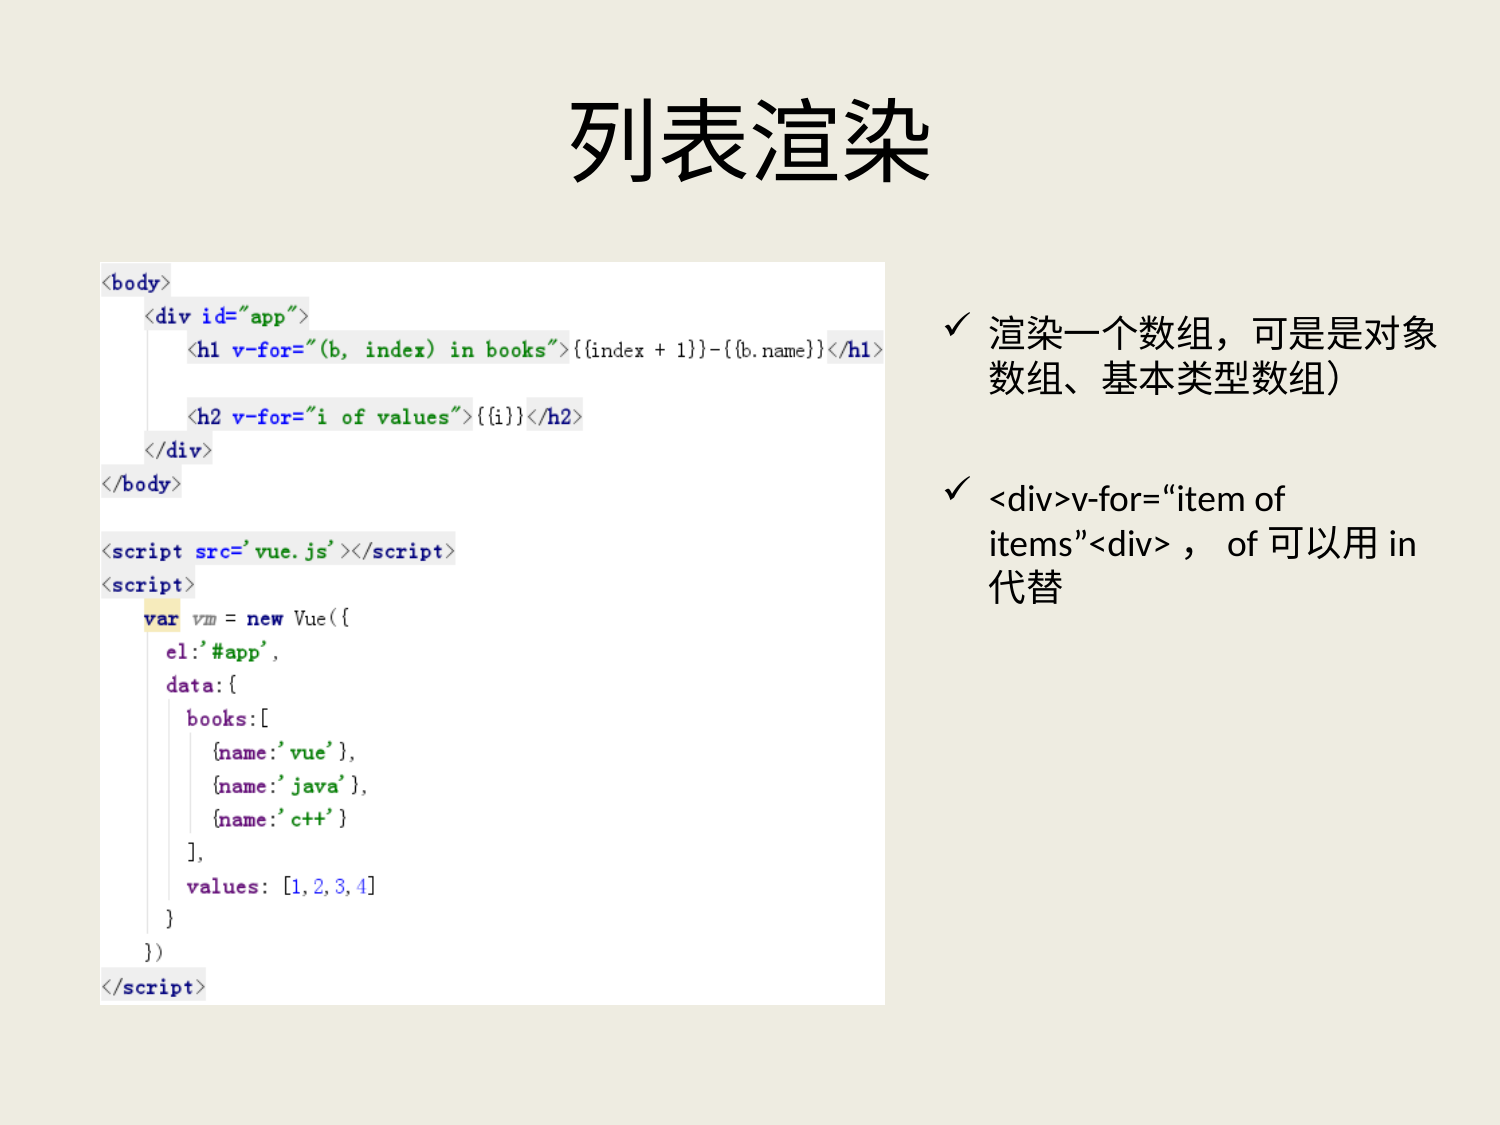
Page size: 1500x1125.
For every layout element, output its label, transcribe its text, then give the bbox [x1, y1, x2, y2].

text_box <div>v-for=“item of items”<div>，of可以用in代替 [927, 466, 1465, 617]
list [100, 262, 885, 1006]
title 列表渲染 [75, 45, 1425, 233]
text_box 渲染一个数组，可是是对象数组、基本类型数组） [927, 302, 1465, 408]
